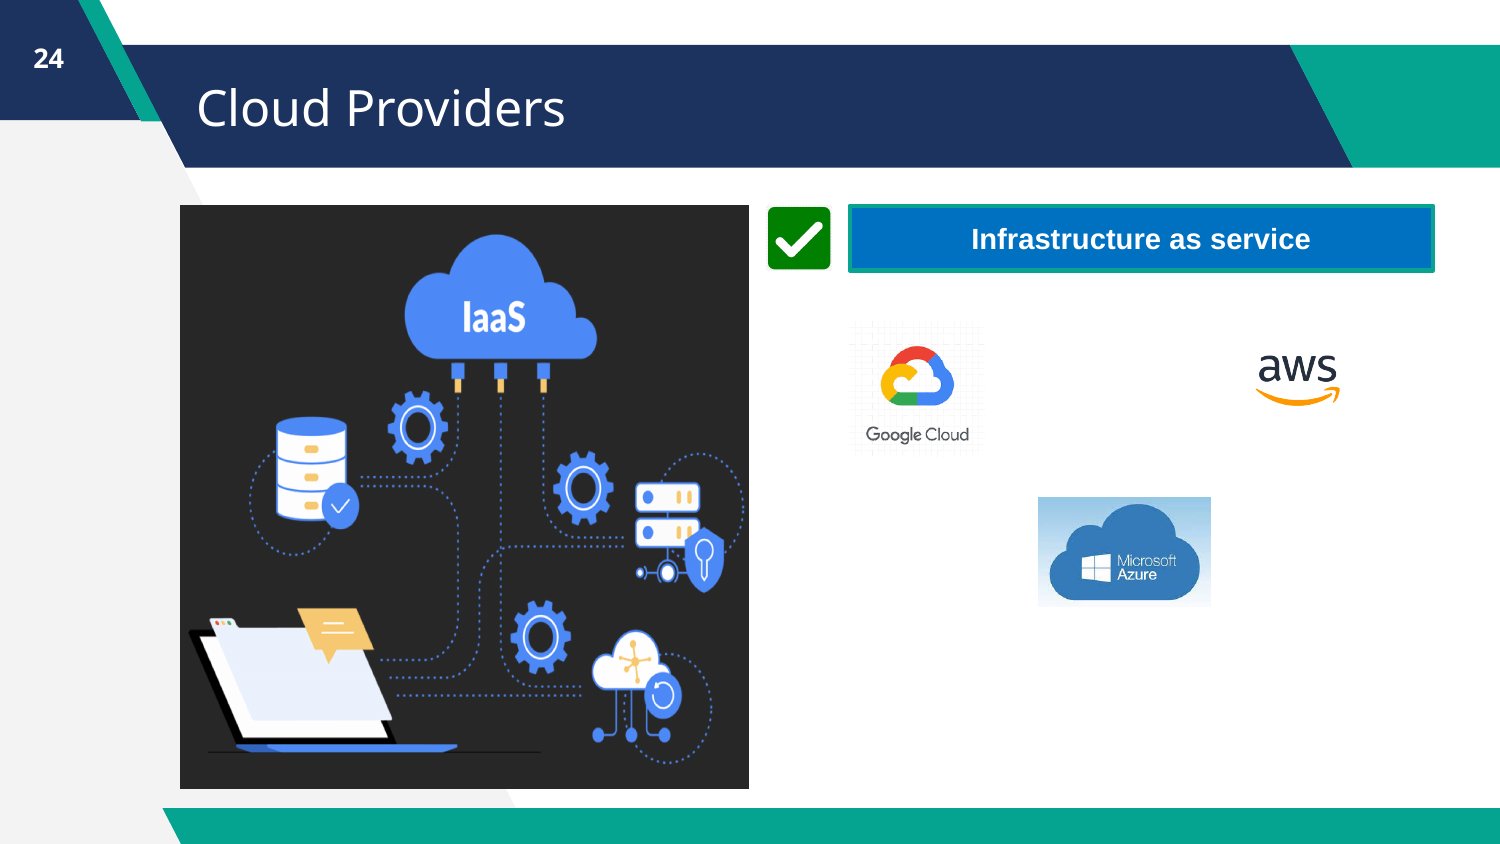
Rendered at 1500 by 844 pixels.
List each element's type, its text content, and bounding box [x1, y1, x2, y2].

slide_number 24 [0, 0, 98, 121]
picture [1162, 304, 1434, 457]
picture [849, 321, 985, 457]
picture [1038, 496, 1212, 608]
picture [180, 205, 750, 789]
picture [766, 205, 832, 272]
text_box Infrastructure as service [849, 205, 1433, 271]
title Cloud Providers [181, 45, 1285, 169]
